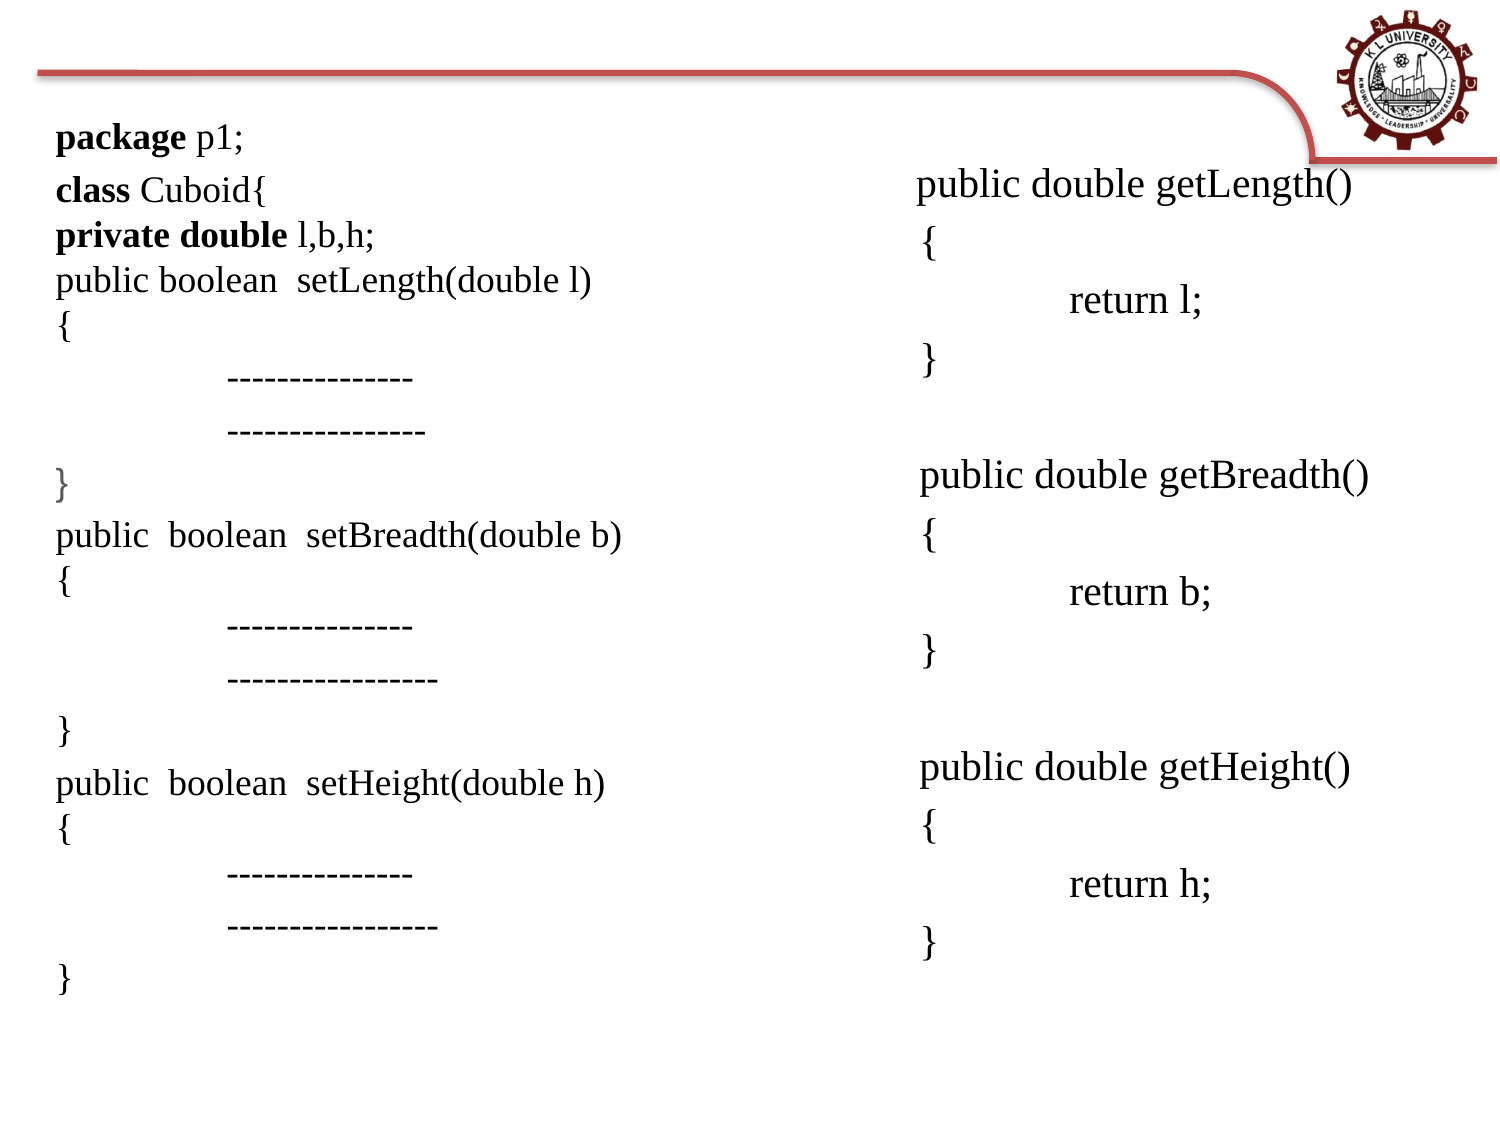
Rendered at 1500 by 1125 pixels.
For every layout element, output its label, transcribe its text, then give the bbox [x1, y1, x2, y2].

list public double getLength() { return l; } public double getBreadth() { return b; } public double getHeight() { return h; } [754, 147, 1396, 1081]
list package p1; class Cuboid{ private double l,b,h; public boolean setLength(double l) { --------------- ---------------- } public boolean setBreadth(double b) { --------------- ----------------- } public boolean setHeight(double h) { --------------- ----------------- } [40, 104, 834, 1038]
picture [1333, 5, 1481, 154]
